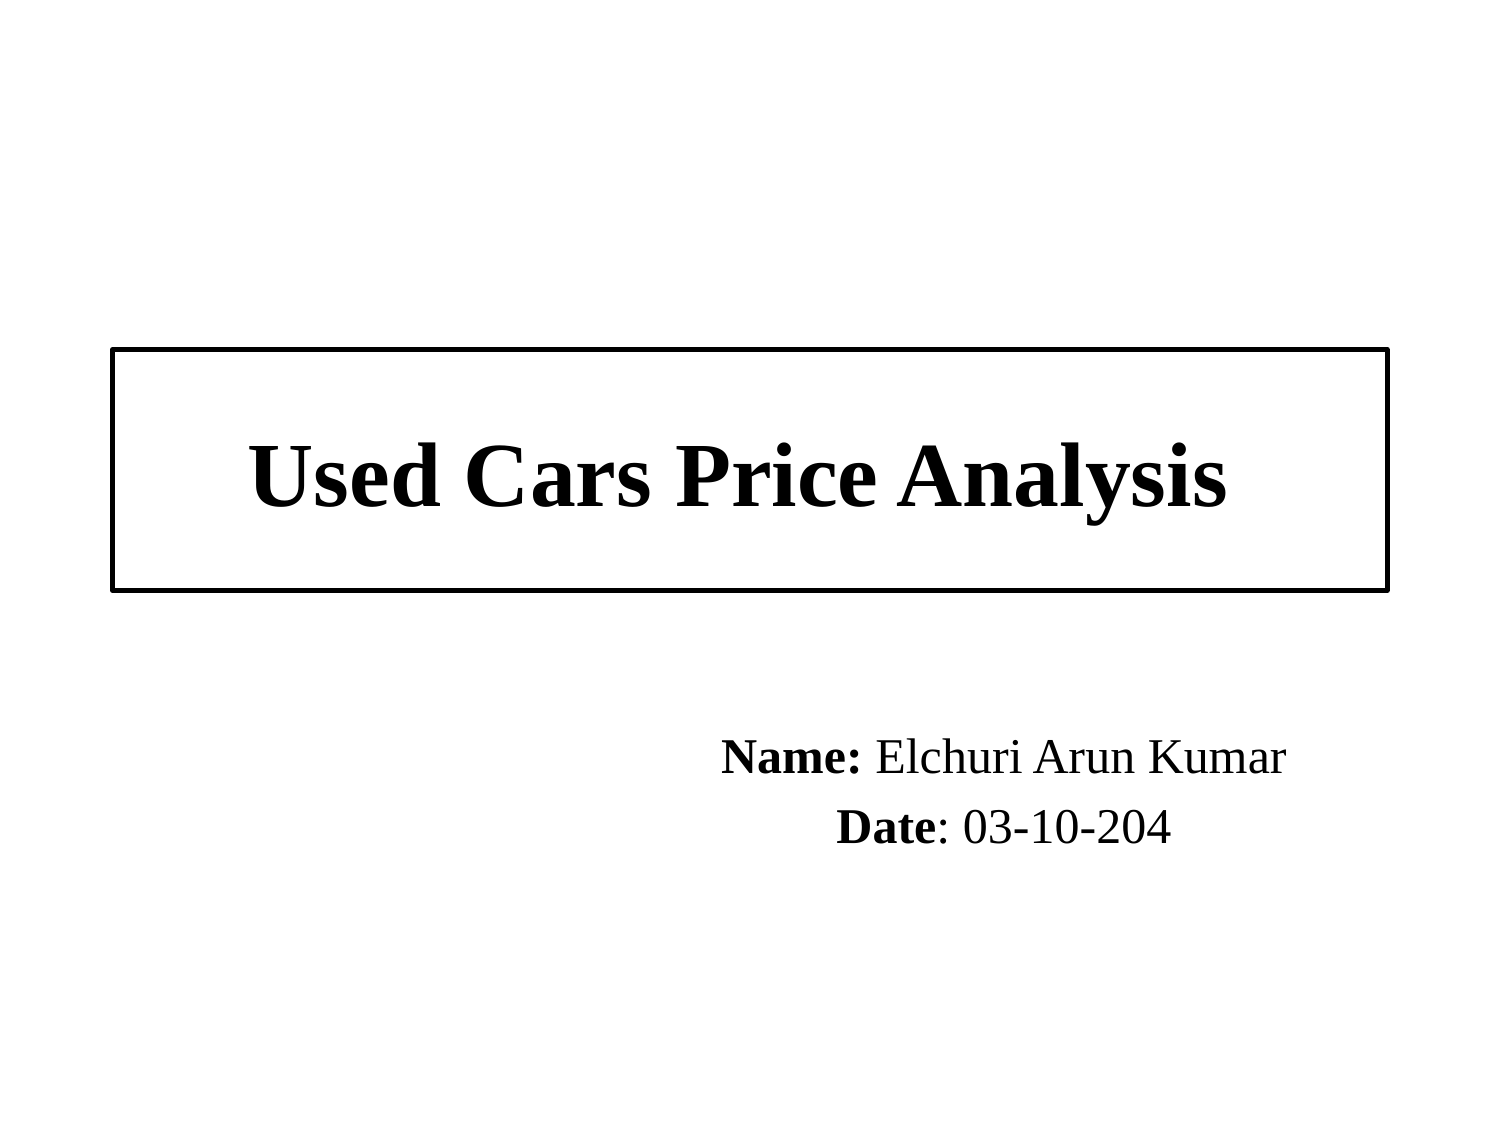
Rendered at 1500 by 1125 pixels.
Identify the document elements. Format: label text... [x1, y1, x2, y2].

title Used Cars Price Analysis [110, 347, 1390, 593]
subtitle Name: Elchuri Arun Kumar Date: 03-10-204 [643, 716, 1365, 901]
